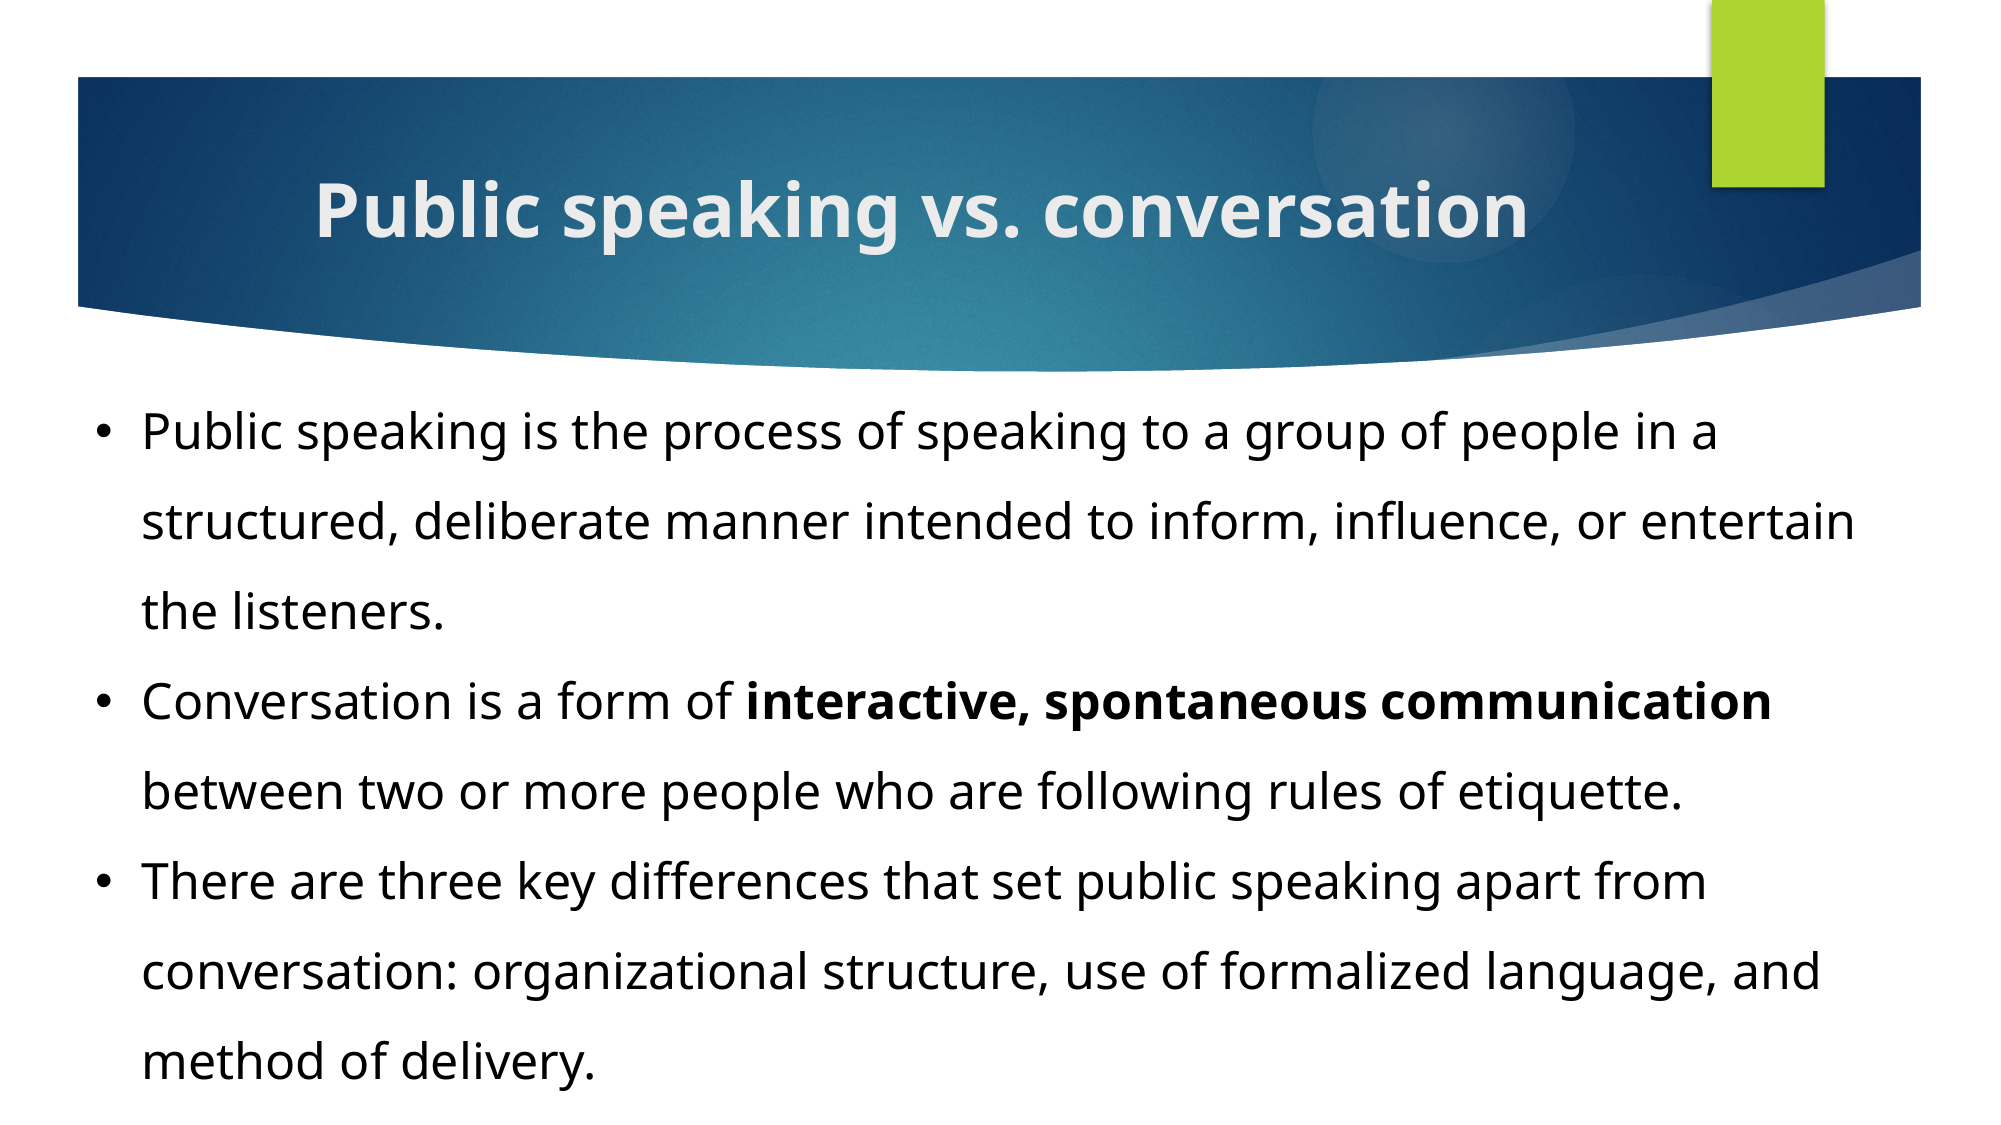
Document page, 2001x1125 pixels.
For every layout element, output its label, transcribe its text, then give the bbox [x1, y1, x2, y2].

title Public speaking vs. conversation [204, 149, 1642, 266]
text_box Public speaking is the process of speaking to a group of people in a structured, deliberate manner intended to inform, influence, or entertain the listeners. Conversation is a form of interactive, spontaneous communication between two or more people who are following rules of etiquette. There are three key differences that set public speaking apart from conversation: organizational structure, use of formalized language, and method of delivery. [80, 362, 1927, 1098]
